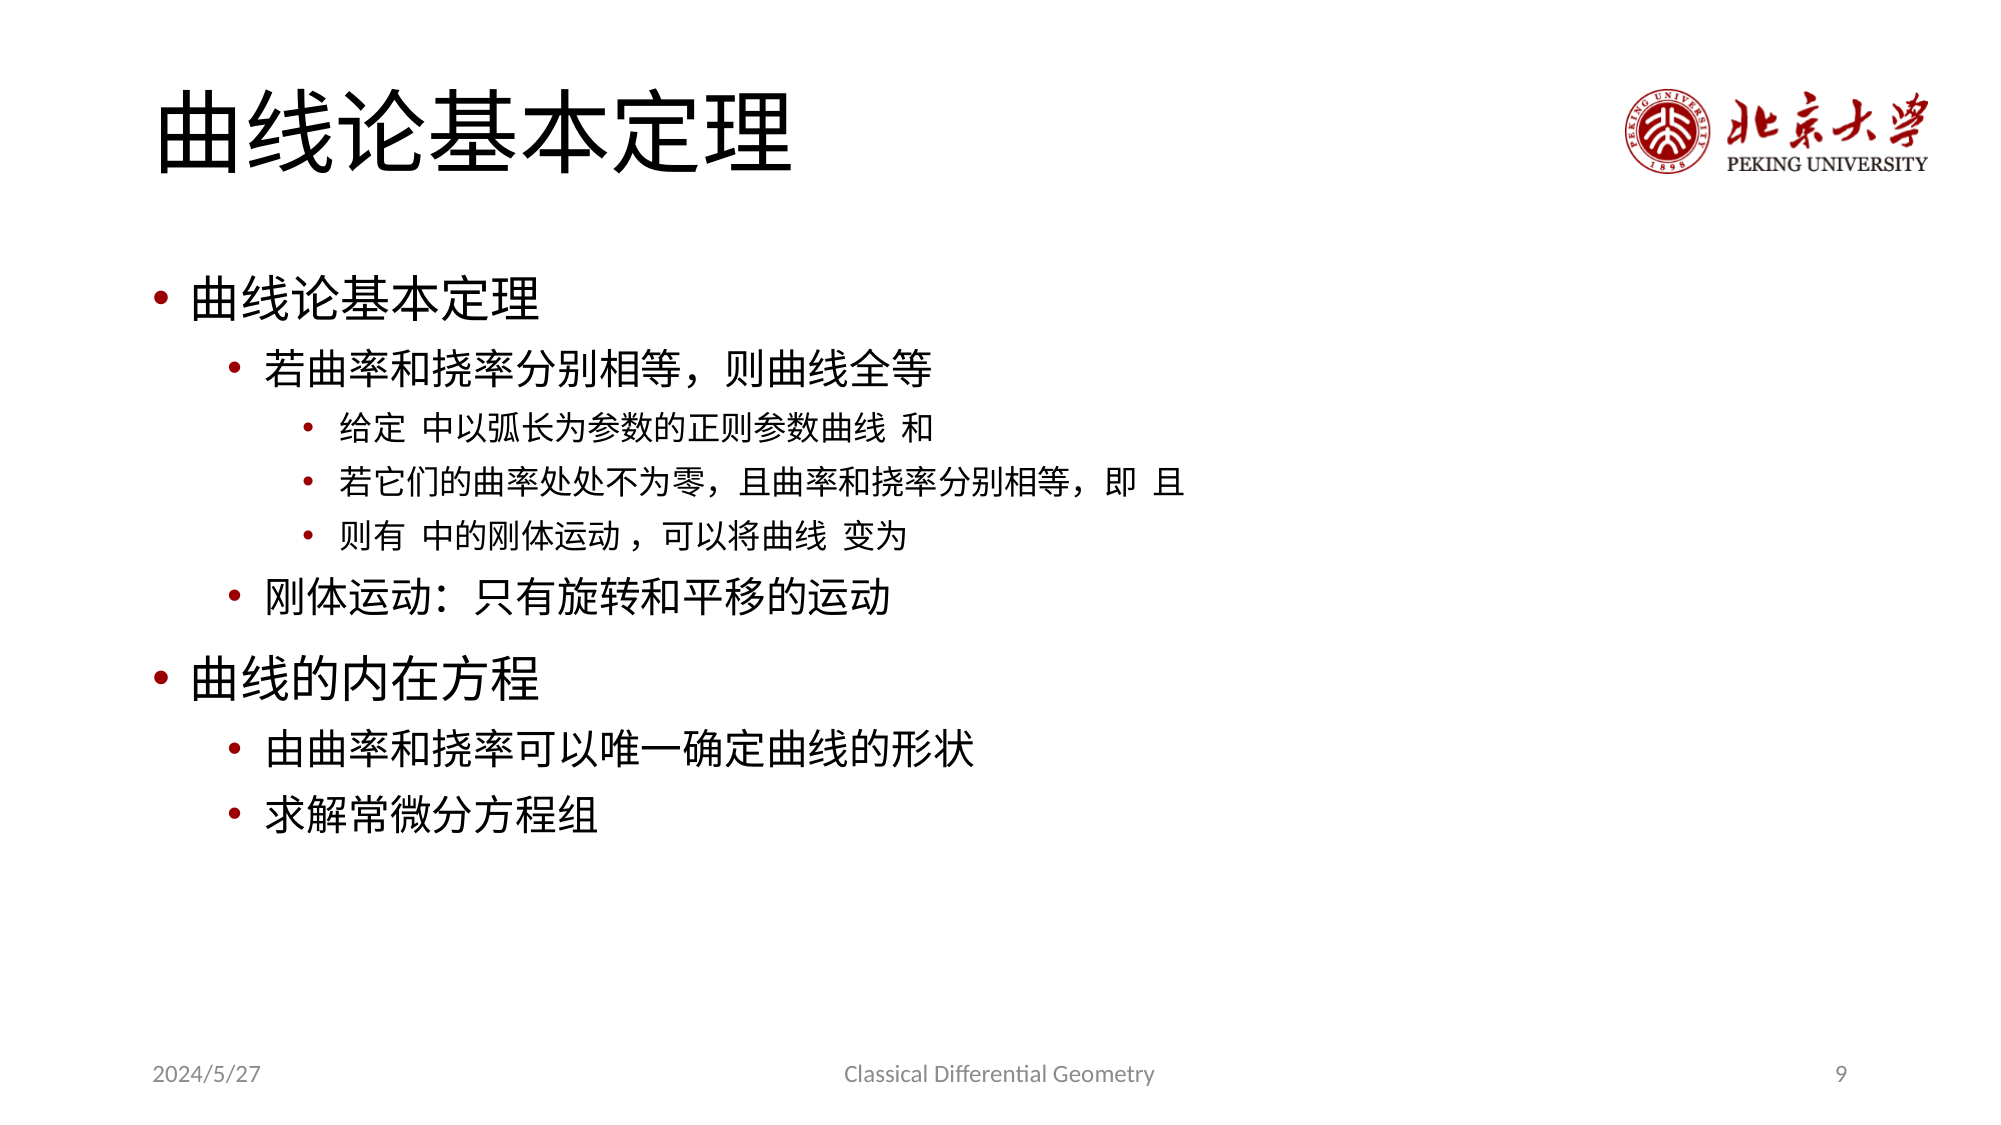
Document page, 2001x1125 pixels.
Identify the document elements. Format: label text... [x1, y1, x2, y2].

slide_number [137, 1042, 588, 1103]
footer Classical Differential Geometry [662, 1042, 1338, 1103]
title 曲线论基本定理 [137, 27, 1863, 246]
picture [1863, 89, 1928, 174]
slide_number 9 [1412, 1042, 1863, 1103]
